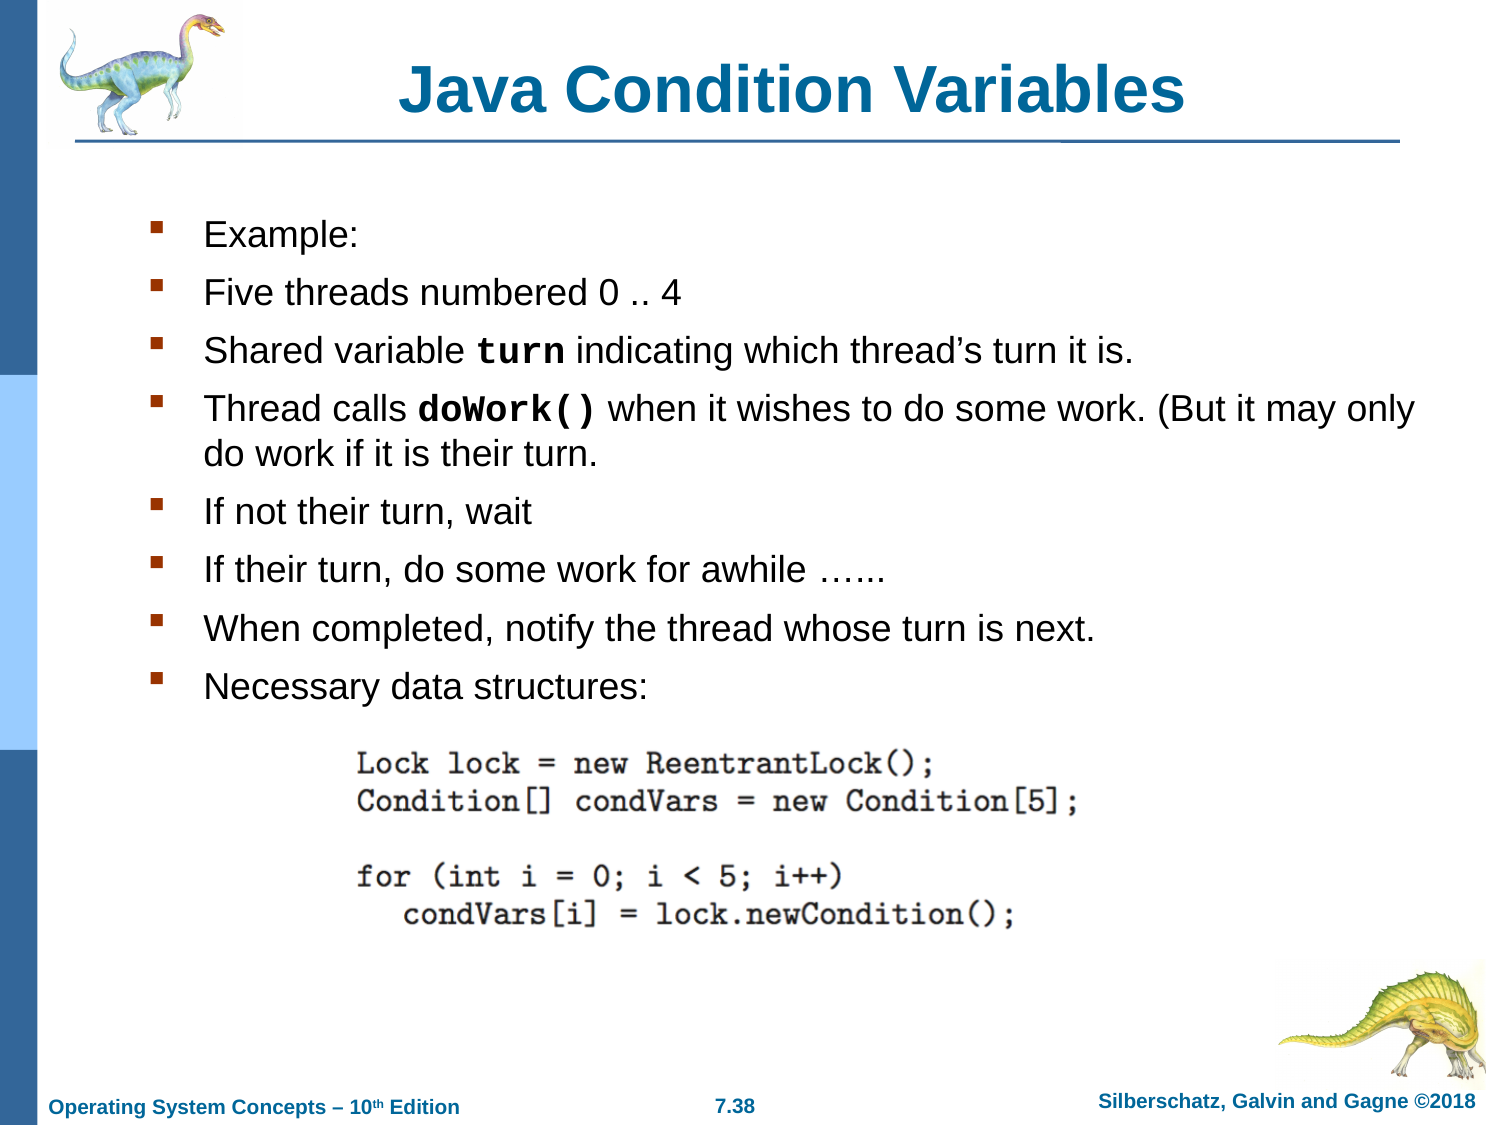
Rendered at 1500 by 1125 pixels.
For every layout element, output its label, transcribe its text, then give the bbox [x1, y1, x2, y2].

picture [46, 0, 243, 149]
title Java Condition Variables [160, 38, 1425, 133]
list Example: Five threads numbered 0 .. 4 Shared variable turn indicating which thread’s turn it is. Thread calls doWork() when it wishes to do some work. (But it may only do work if it is their turn. If not their turn, wait If their turn, do some work for awhile …... When completed, notify the thread whose turn is next. Necessary data structures: [132, 202, 1483, 996]
picture [330, 739, 1133, 940]
picture [1275, 959, 1486, 1090]
